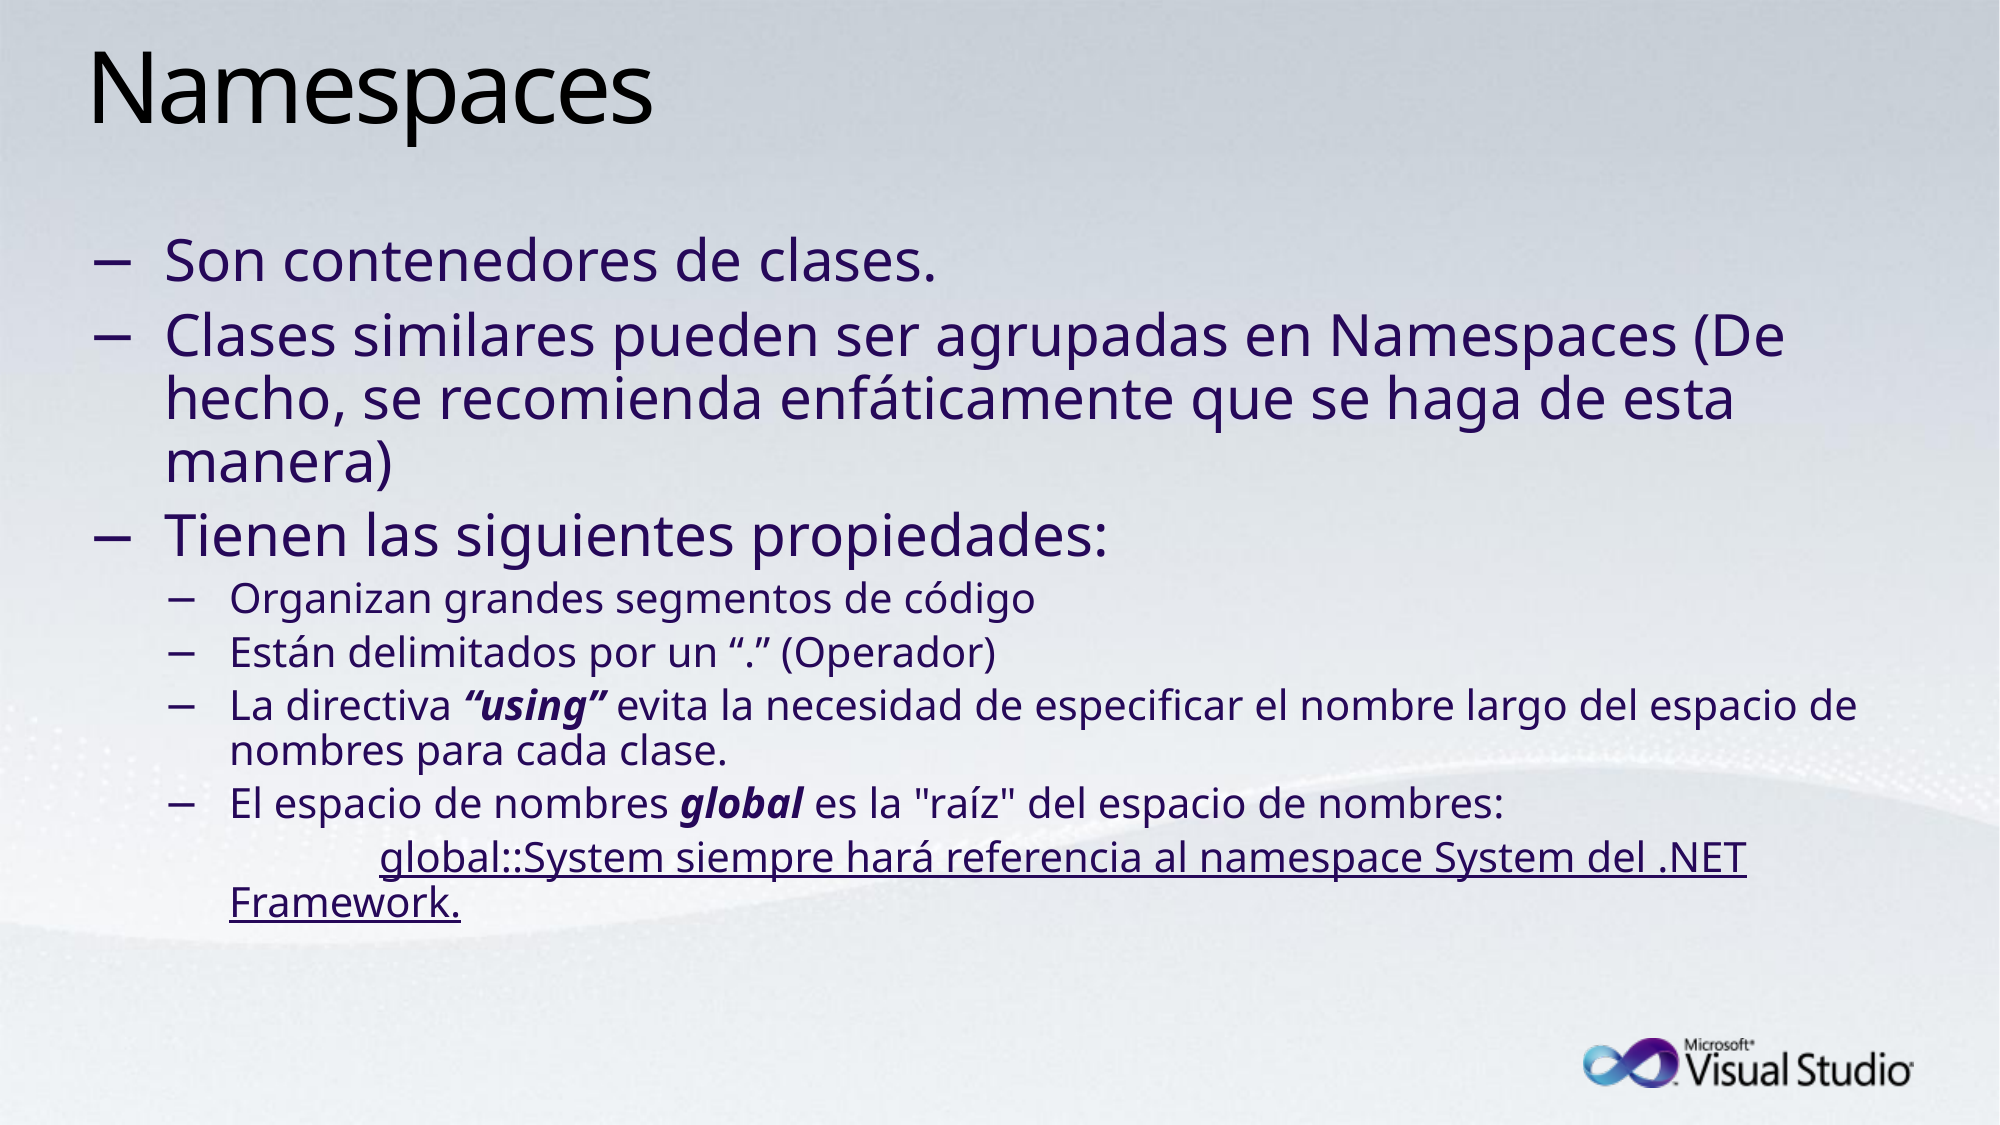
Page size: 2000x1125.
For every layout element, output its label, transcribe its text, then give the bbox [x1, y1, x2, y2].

picture [0, 0, 2000, 1125]
title Namespaces [85, 37, 1918, 147]
list Son contenedores de clases. Clases similares pueden ser agrupadas en Namespaces (De hecho, se recomienda enfáticamente que se haga de esta manera) Tienen las siguientes propiedades: Organizan grandes segmentos de código Están delimitados por un “.” (Operador) La directiva “using” evita la necesidad de especificar el nombre largo del espacio de nombres para cada clase. El espacio de nombres global es la "raíz" del espacio de nombres: global::System siempre hará referencia al namespace System del .NET Framework. [88, 231, 1922, 838]
